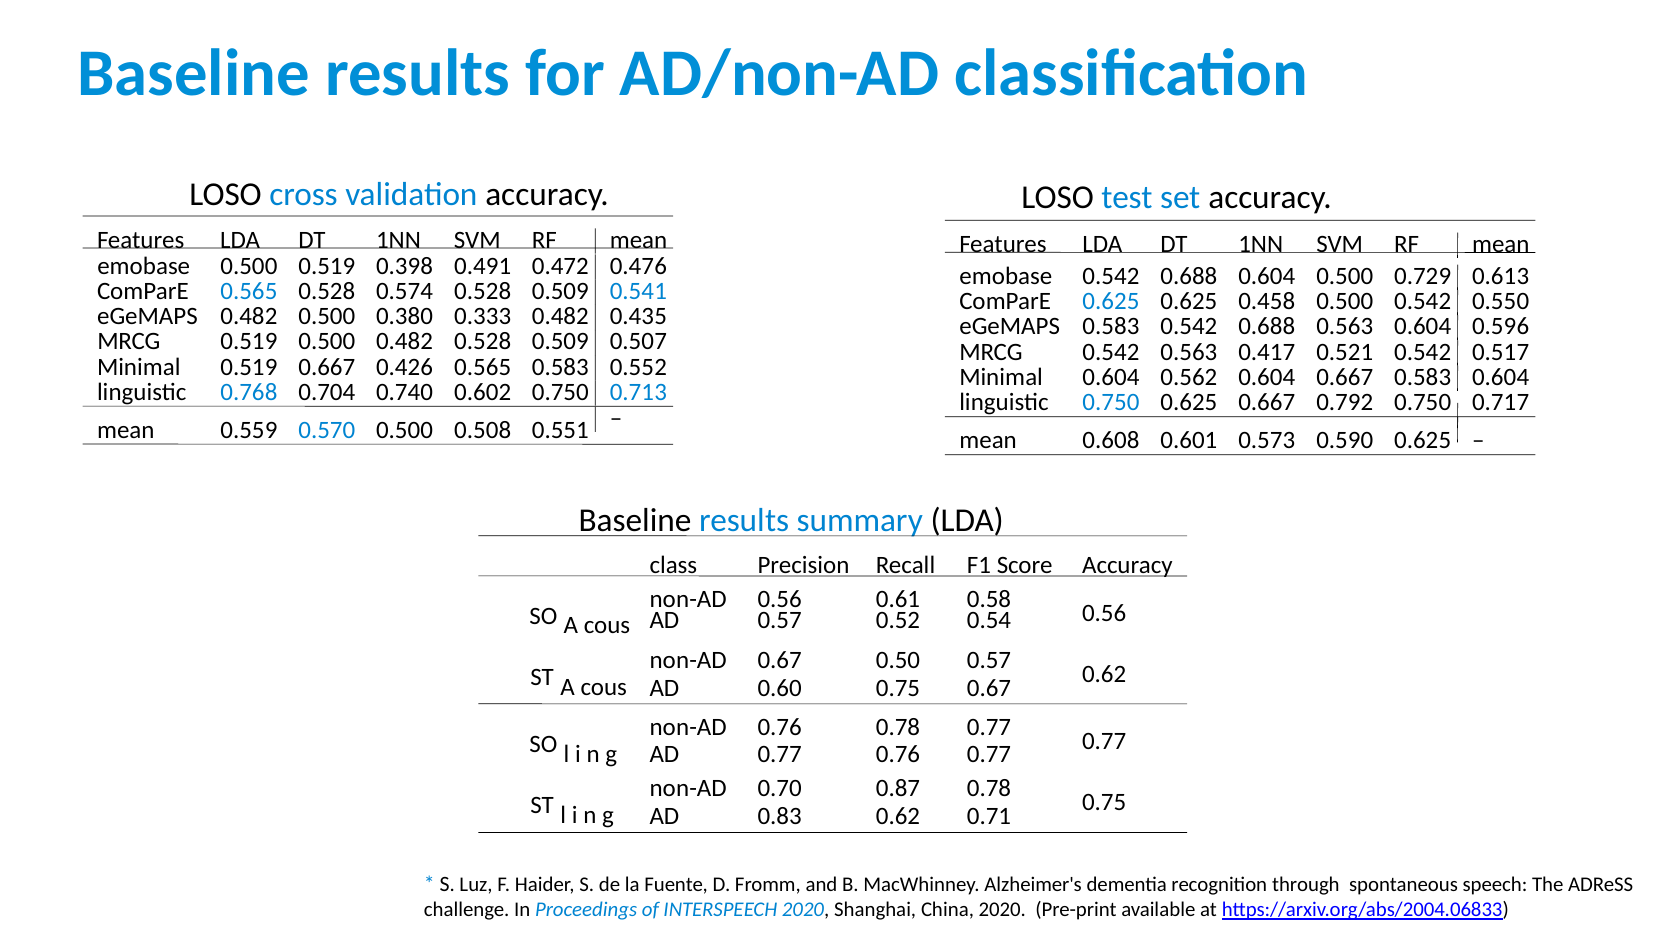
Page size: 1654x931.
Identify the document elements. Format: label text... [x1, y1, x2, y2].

text_box 0.565 [454, 350, 512, 375]
text_box AD [649, 671, 684, 703]
text_box A cous [563, 608, 631, 635]
text_box 0.500 [376, 413, 434, 443]
text_box 0.604 [1082, 360, 1140, 385]
text_box non-AD [649, 771, 728, 803]
text_box 0.750 [531, 375, 590, 405]
text_box 0.435 [609, 299, 668, 324]
text_box 0.77 [966, 710, 1012, 737]
text_box 0.482 [220, 299, 278, 324]
text_box 1NN [1238, 227, 1284, 252]
text_box Minimal [97, 350, 181, 375]
text_box Features [959, 227, 1047, 252]
text_box 0.67 [757, 643, 803, 671]
text_box DT [1160, 253, 1190, 257]
text_box 0.688 [1160, 259, 1218, 284]
text_box 0.398 [376, 249, 434, 274]
text_box SVM [1316, 227, 1364, 252]
text_box 0.551 [531, 413, 590, 443]
text_box SO [529, 727, 563, 755]
text_box 0.552 [609, 350, 668, 375]
text_box ComParE [97, 274, 190, 299]
text_box 0.521 [1316, 335, 1374, 360]
text_box 0.750 [1082, 385, 1140, 415]
text_box 0.519 [220, 350, 278, 375]
text_box 0.62 [1082, 657, 1127, 689]
text_box Features [97, 223, 185, 248]
text_box 0.604 [1394, 309, 1452, 335]
text_box emobase [959, 259, 1053, 289]
text_box Features [959, 253, 1047, 257]
text_box 1NN [376, 223, 422, 248]
text_box l i n g [560, 798, 615, 824]
text_box 0.77 [966, 737, 1012, 769]
text_box 0.729 [1394, 259, 1452, 284]
text_box 0.542 [1394, 335, 1452, 360]
text_box 0.574 [376, 274, 434, 299]
text_box 0.590 [1316, 423, 1374, 453]
text_box mean [609, 223, 668, 249]
text_box 0.500 [1316, 259, 1374, 284]
text_box LDA [1082, 253, 1128, 257]
text_box LDA [1082, 227, 1128, 252]
text_box non-AD [649, 710, 728, 742]
text_box 0.604 [1472, 360, 1530, 385]
text_box LDA [220, 223, 264, 248]
text_box 0.380 [376, 299, 434, 324]
text_box RF [1394, 253, 1421, 257]
text_box F1 Score [966, 548, 1053, 575]
text_box – [1472, 423, 1494, 453]
text_box 0.58 [966, 582, 1012, 603]
text_box 0.56 [757, 582, 803, 603]
text_box 0.509 [531, 324, 590, 350]
text_box 0.426 [376, 350, 434, 375]
text_box 0.509 [531, 274, 590, 299]
text_box 0.77 [757, 737, 803, 769]
text_box mean [1472, 227, 1530, 257]
text_box 0.75 [1082, 785, 1127, 817]
text_box AD [649, 799, 684, 831]
text_box 0.583 [531, 350, 590, 375]
text_box SVM [1316, 253, 1364, 257]
text_box 0.482 [531, 299, 590, 324]
text_box class [649, 548, 698, 575]
text_box 0.667 [1238, 385, 1296, 415]
text_box AD [649, 737, 684, 769]
text_box 0.573 [1238, 423, 1296, 453]
text_box 0.565 [220, 274, 278, 299]
text_box DT [1160, 227, 1190, 252]
text_box Recall [875, 576, 937, 580]
text_box 0.75 [875, 671, 921, 703]
text_box mean [97, 413, 155, 443]
text_box 0.476 [609, 249, 668, 274]
text_box 0.56 [1082, 596, 1127, 628]
text_box 0.608 [1082, 423, 1140, 453]
text_box 0.667 [1316, 360, 1374, 385]
text_box 0.472 [531, 249, 590, 274]
text_box Baseline results for AD/non-AD classification [62, 29, 1474, 127]
text_box 0.71 [966, 799, 1012, 831]
text_box 0.500 [298, 299, 356, 324]
text_box 0.563 [1316, 309, 1374, 335]
text_box 0.52 [875, 603, 921, 635]
text_box ComParE [959, 284, 1052, 309]
text_box 0.508 [454, 413, 512, 443]
text_box 0.76 [875, 737, 921, 769]
text_box 0.625 [1160, 385, 1218, 415]
text_box 0.54 [966, 603, 1012, 635]
text_box 0.688 [1238, 309, 1296, 335]
text_box 0.625 [1394, 423, 1452, 453]
text_box linguistic [97, 375, 187, 405]
text_box 0.596 [1472, 309, 1530, 335]
text_box Recall [875, 548, 937, 575]
text_box 0.713 [609, 375, 668, 405]
text_box 0.583 [1082, 309, 1140, 335]
text_box 0.604 [1238, 259, 1296, 284]
text_box 0.60 [757, 671, 803, 703]
text_box 0.562 [1160, 360, 1218, 385]
text_box linguistic [959, 385, 1049, 415]
text_box Baseline results summary (LDA) [578, 498, 1004, 532]
text_box 0.57 [966, 643, 1012, 671]
text_box eGeMAPS [959, 309, 1061, 339]
text_box 0.500 [1316, 284, 1374, 309]
text_box 0.458 [1238, 284, 1296, 309]
text_box Minimal [959, 360, 1044, 385]
text_box 0.417 [1238, 335, 1296, 360]
text_box emobase [97, 249, 191, 279]
text_box 0.491 [454, 249, 512, 274]
text_box 0.542 [1082, 259, 1140, 284]
text_box ST [530, 788, 560, 817]
text_box 0.625 [1160, 284, 1218, 309]
text_box 0.625 [1082, 284, 1140, 309]
text_box 0.613 [1472, 259, 1530, 284]
text_box DT [298, 223, 328, 248]
text_box LOSO test set accuracy. [1021, 175, 1468, 209]
text_box 0.792 [1316, 385, 1374, 415]
text_box eGeMAPS [97, 299, 199, 329]
text_box 0.559 [220, 413, 278, 443]
text_box 0.563 [1160, 335, 1218, 360]
text_box F1 Score [966, 576, 1053, 580]
text_box 0.750 [1394, 385, 1452, 415]
text_box 0.57 [757, 603, 803, 635]
text_box SVM [454, 223, 501, 248]
text_box 0.517 [1472, 335, 1530, 360]
text_box non-AD [649, 582, 728, 614]
text_box 0.333 [454, 299, 512, 324]
text_box 0.704 [298, 375, 356, 405]
text_box 0.507 [609, 324, 668, 350]
text_box 0.519 [220, 324, 278, 350]
text_box 0.604 [1238, 360, 1296, 385]
text_box 0.601 [1160, 423, 1218, 453]
text_box 0.542 [1160, 309, 1218, 335]
text_box 0.70 [757, 771, 803, 799]
text_box AD [649, 603, 684, 635]
text_box Precision [757, 576, 850, 580]
text_box 0.78 [966, 771, 1012, 799]
text_box 1NN [1238, 253, 1284, 257]
text_box 0.67 [966, 671, 1012, 703]
text_box 0.550 [1472, 284, 1530, 309]
text_box class [649, 576, 698, 580]
text_box 0.77 [1082, 724, 1127, 756]
text_box 0.602 [454, 375, 512, 405]
text_box 0.528 [454, 274, 512, 299]
text_box 0.541 [609, 274, 668, 299]
text_box 0.667 [298, 350, 356, 375]
text_box 0.61 [875, 582, 921, 603]
text_box – [609, 401, 632, 431]
text_box 0.768 [220, 375, 278, 405]
text_box Precision [757, 548, 850, 575]
text_box 0.76 [757, 710, 803, 737]
text_box 0.542 [1082, 335, 1140, 360]
text_box 0.500 [220, 249, 278, 274]
text_box 0.583 [1394, 360, 1452, 385]
text_box 0.62 [875, 799, 921, 831]
text_box 0.528 [454, 324, 512, 350]
text_box RF [1394, 227, 1421, 252]
text_box LOSO cross validation accuracy. [149, 172, 642, 216]
text_box A cous [560, 670, 628, 696]
text_box 0.717 [1472, 385, 1530, 415]
text_box 0.50 [875, 643, 921, 671]
text_box 0.500 [298, 324, 356, 350]
text_box ST [530, 660, 560, 689]
text_box 0.83 [757, 799, 803, 831]
text_box MRCG [959, 335, 1024, 360]
text_box MRCG [97, 324, 161, 350]
text_box 0.528 [298, 274, 356, 299]
text_box Accuracy [1082, 548, 1173, 580]
text_box 0.87 [875, 771, 921, 799]
text_box 0.740 [376, 375, 434, 405]
text_box RF [531, 223, 559, 248]
text_box SO [529, 599, 563, 627]
text_box 0.519 [298, 249, 356, 274]
text_box 0.78 [875, 710, 921, 737]
text_box 0.542 [1394, 284, 1452, 309]
text_box mean [959, 423, 1018, 453]
text_box 0.482 [376, 324, 434, 350]
text_box l i n g [563, 737, 618, 763]
text_box non-AD [649, 643, 728, 676]
text_box 0.570 [298, 413, 356, 443]
